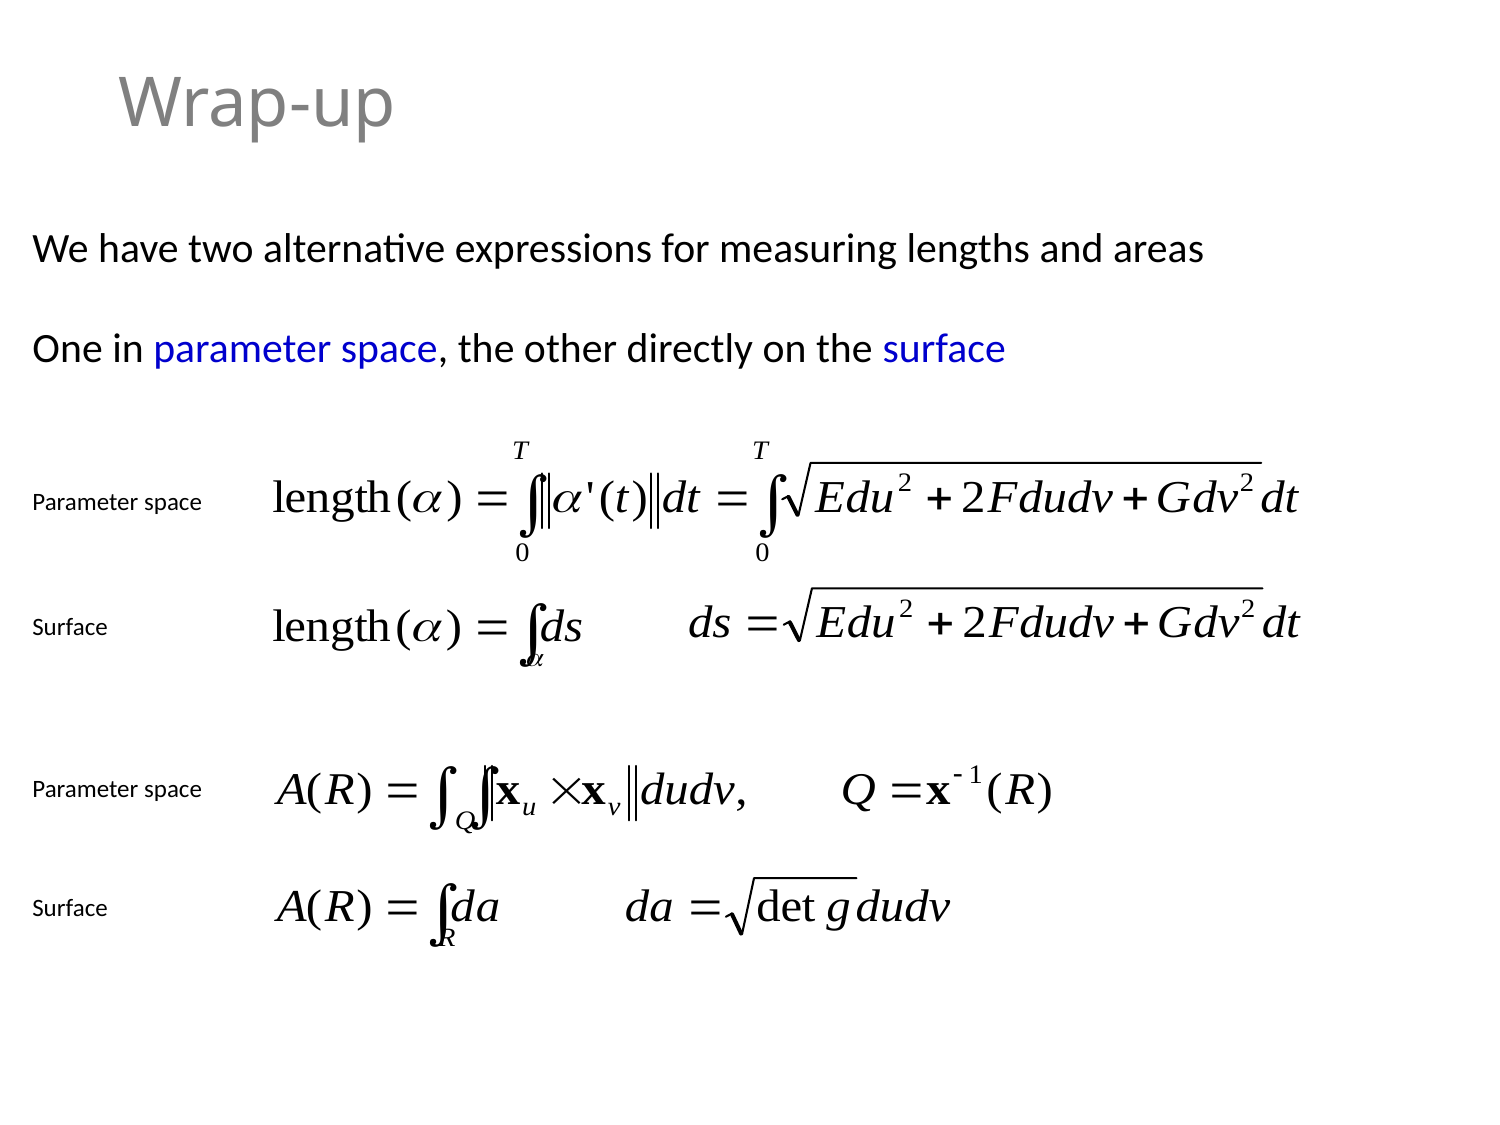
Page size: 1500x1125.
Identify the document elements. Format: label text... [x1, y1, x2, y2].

text_box Parameter space [17, 478, 231, 523]
title Wrap-up [103, 59, 1397, 213]
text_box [617, 868, 960, 945]
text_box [265, 868, 510, 956]
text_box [680, 576, 1311, 653]
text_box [265, 588, 595, 676]
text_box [265, 428, 1311, 573]
text_box Surface [17, 883, 231, 929]
text_box Surface [17, 603, 231, 649]
text_box We have two alternative expressions for measuring lengths and areas One in parameter space, the other directly on the surface [17, 213, 1483, 379]
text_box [265, 751, 1063, 847]
text_box Parameter space [17, 765, 231, 811]
